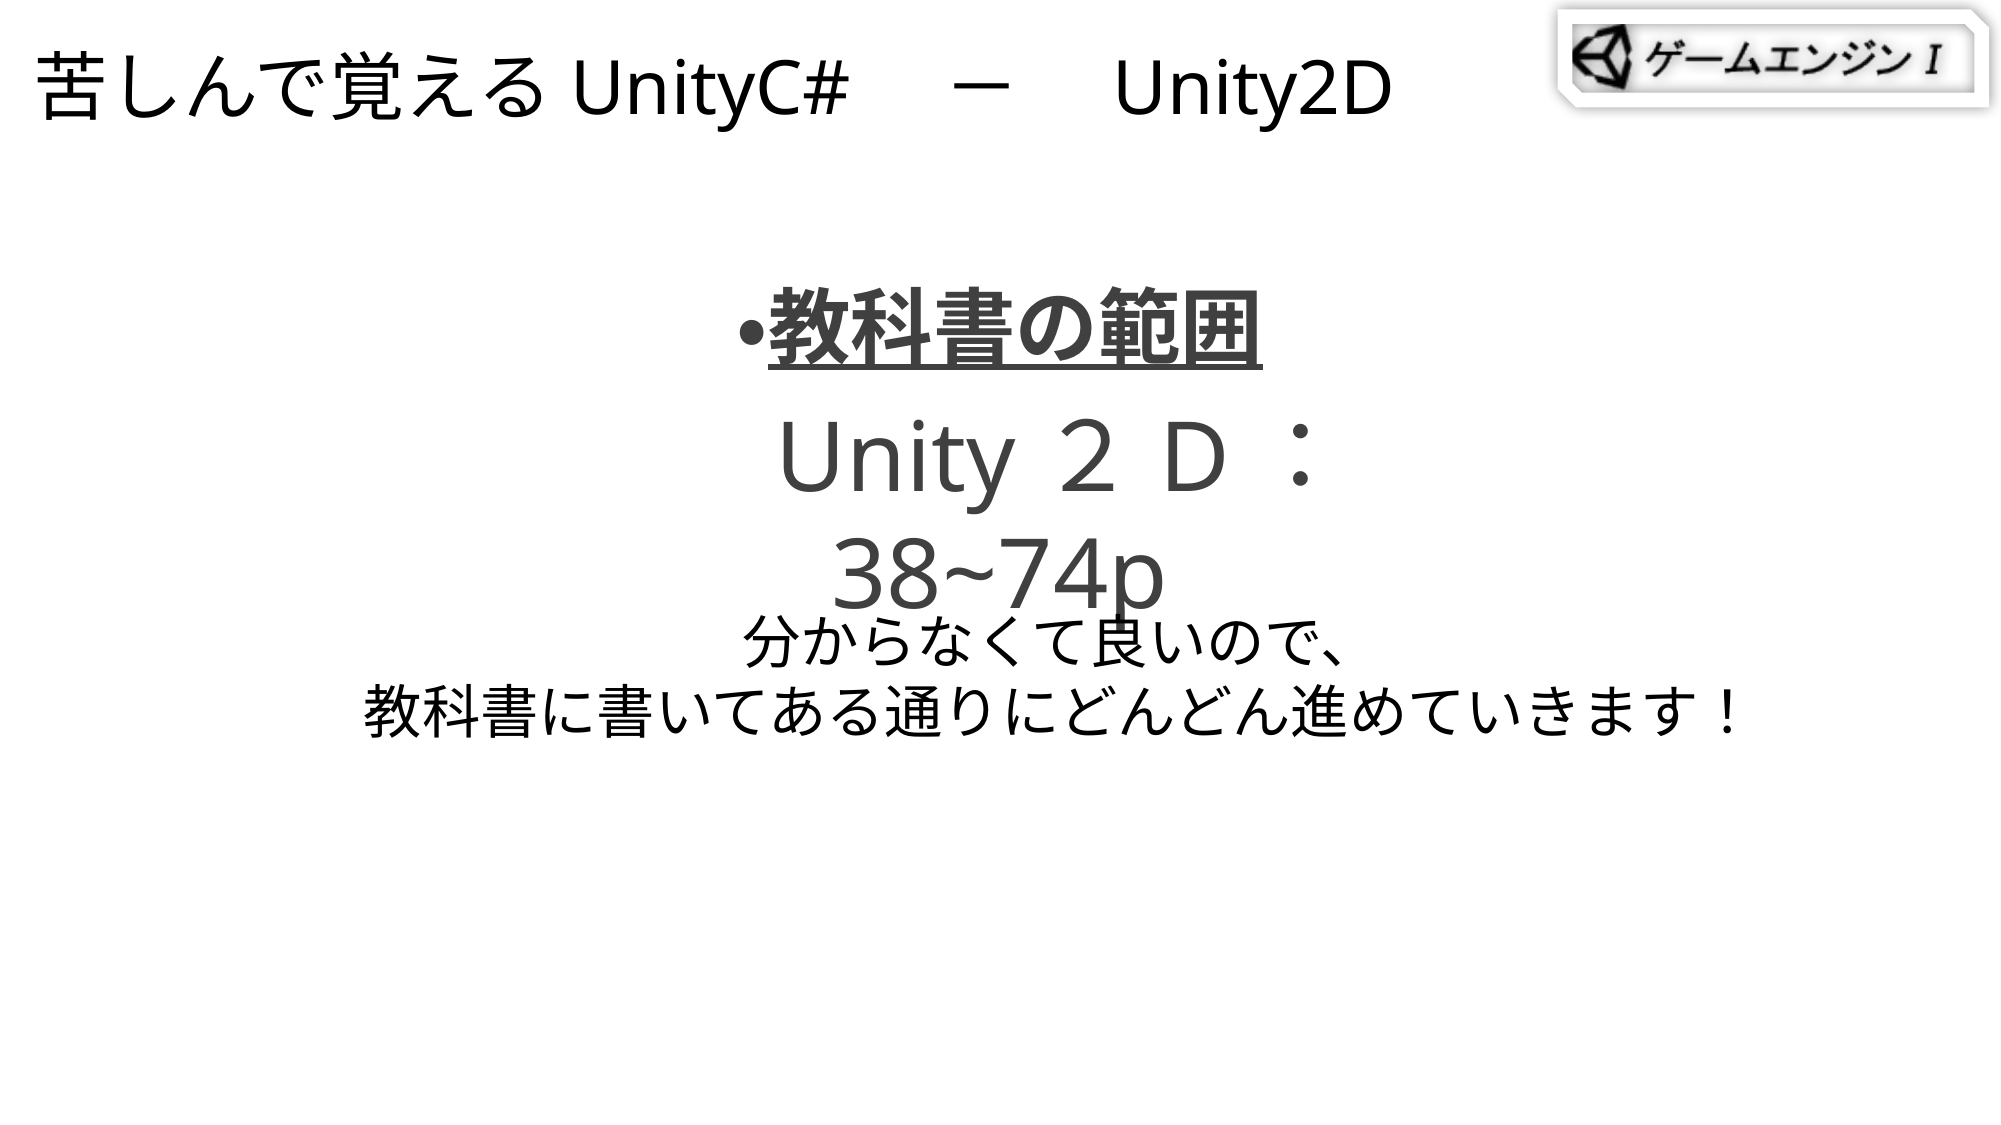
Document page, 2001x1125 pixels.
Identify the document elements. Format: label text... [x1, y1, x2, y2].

picture [1564, 16, 1982, 100]
text_box 苦しんで覚えるUnityC# － Unity2D [18, 32, 1429, 141]
text_box ・教科書の範囲 Unity２D：38~74p [489, 267, 1511, 598]
text_box 分からなくて良いので、 教科書に書いてある通りにどんどん進めていきます！ [349, 598, 1772, 753]
